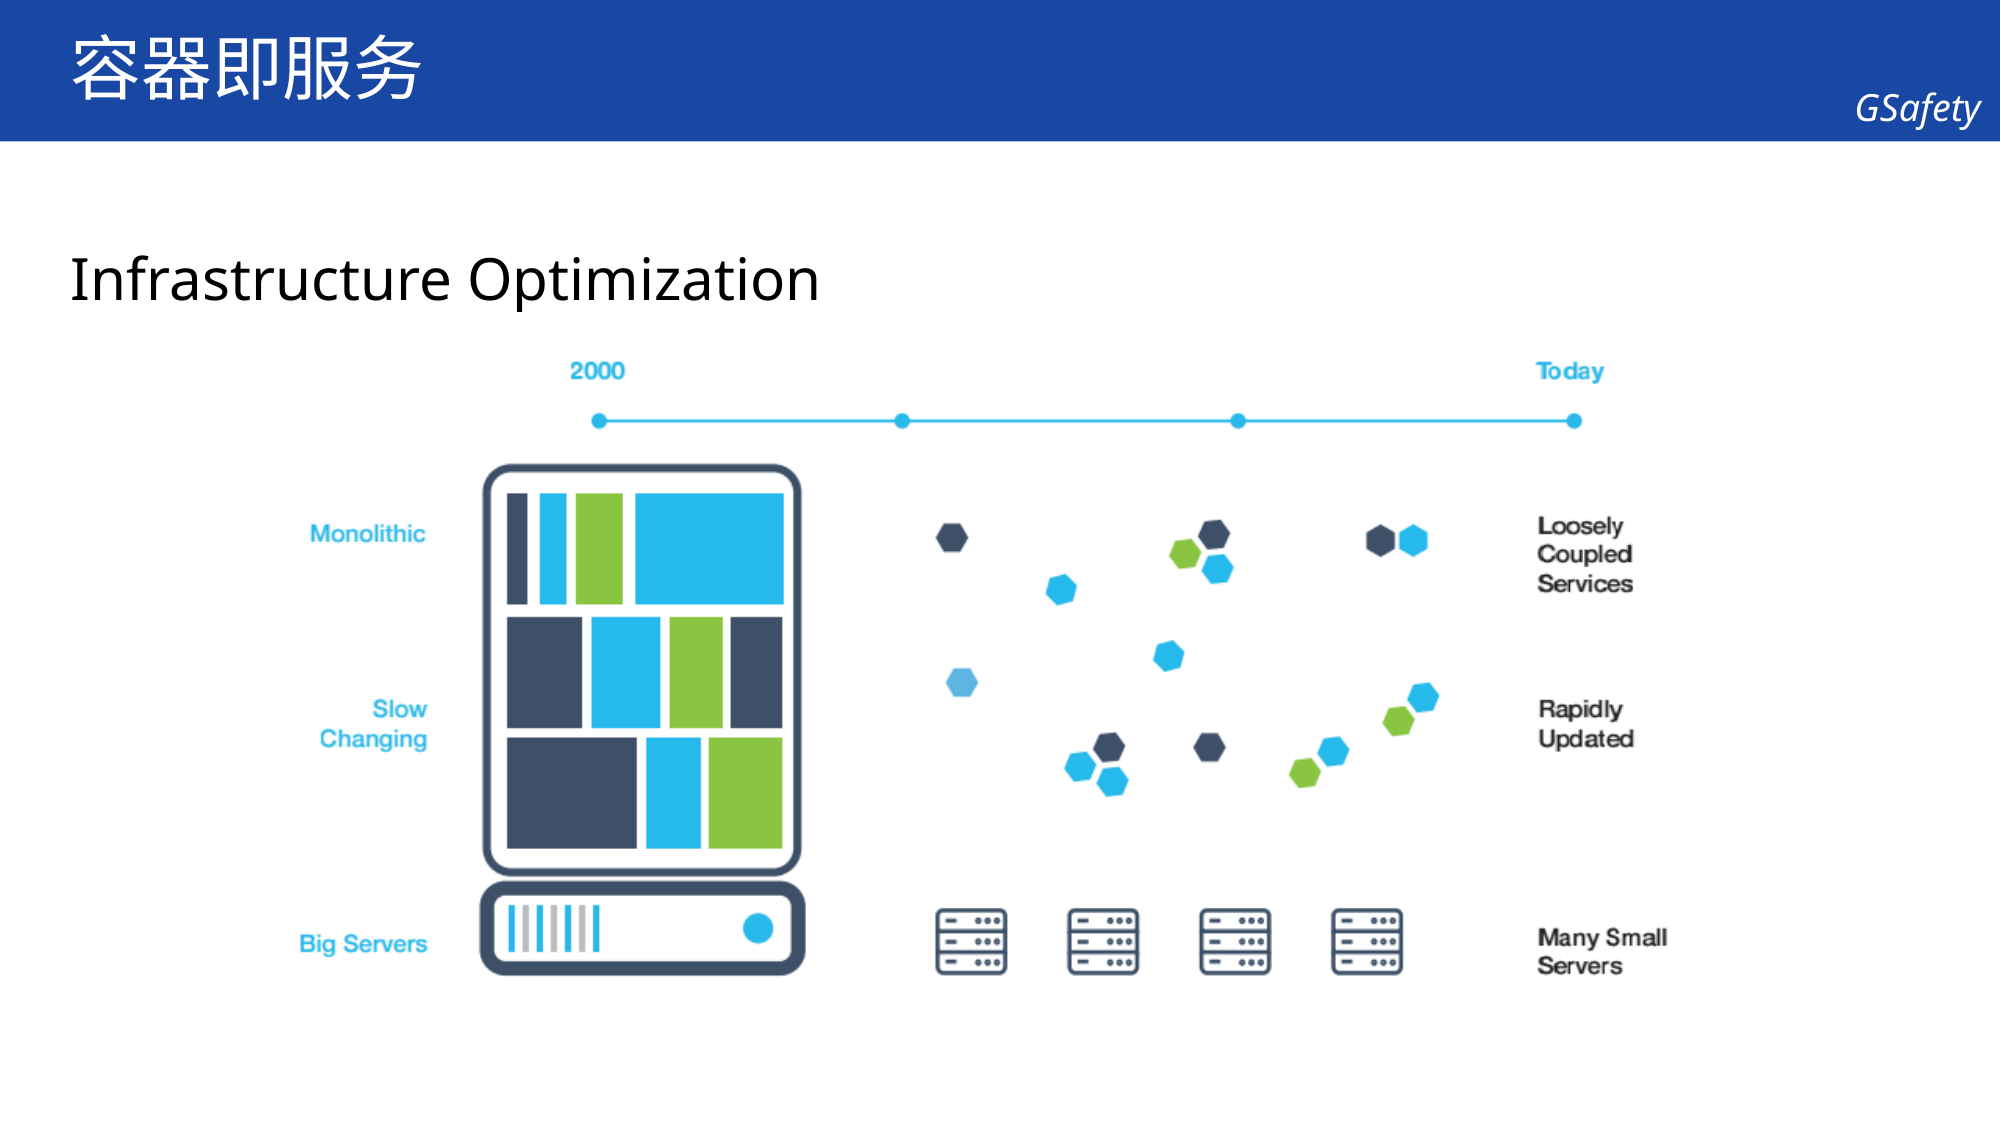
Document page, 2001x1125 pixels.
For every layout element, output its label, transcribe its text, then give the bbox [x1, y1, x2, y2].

title 容器即服务 [55, 16, 1781, 128]
list Infrastructure Optimization [55, 199, 1940, 1029]
picture [0, 312, 1730, 1125]
